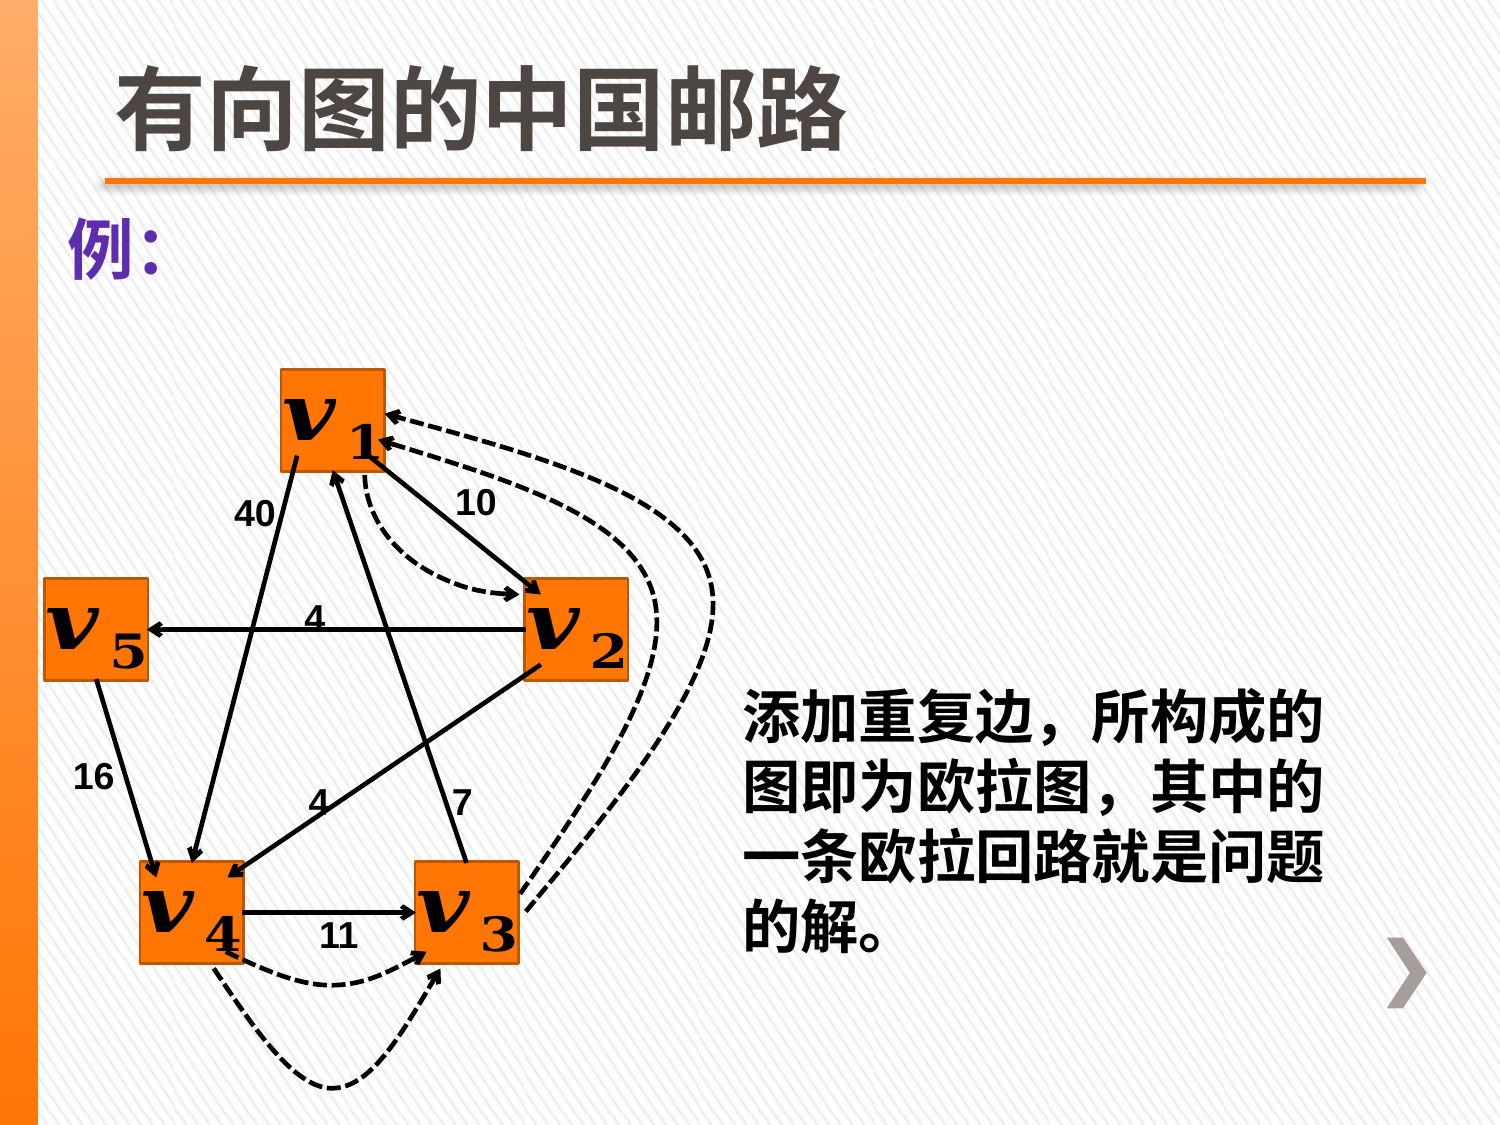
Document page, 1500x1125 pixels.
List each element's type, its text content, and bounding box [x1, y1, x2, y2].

text_box 添加重复边，所构成的图即为欧拉图，其中的一条欧拉回路就是问题的解。 [727, 673, 1397, 968]
text_box [628, 493, 715, 787]
text_box 有向图的中国邮路 [99, 0, 1422, 170]
text_box 例： [53, 200, 1500, 296]
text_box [45, 370, 628, 963]
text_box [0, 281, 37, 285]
text_box [215, 973, 441, 1090]
